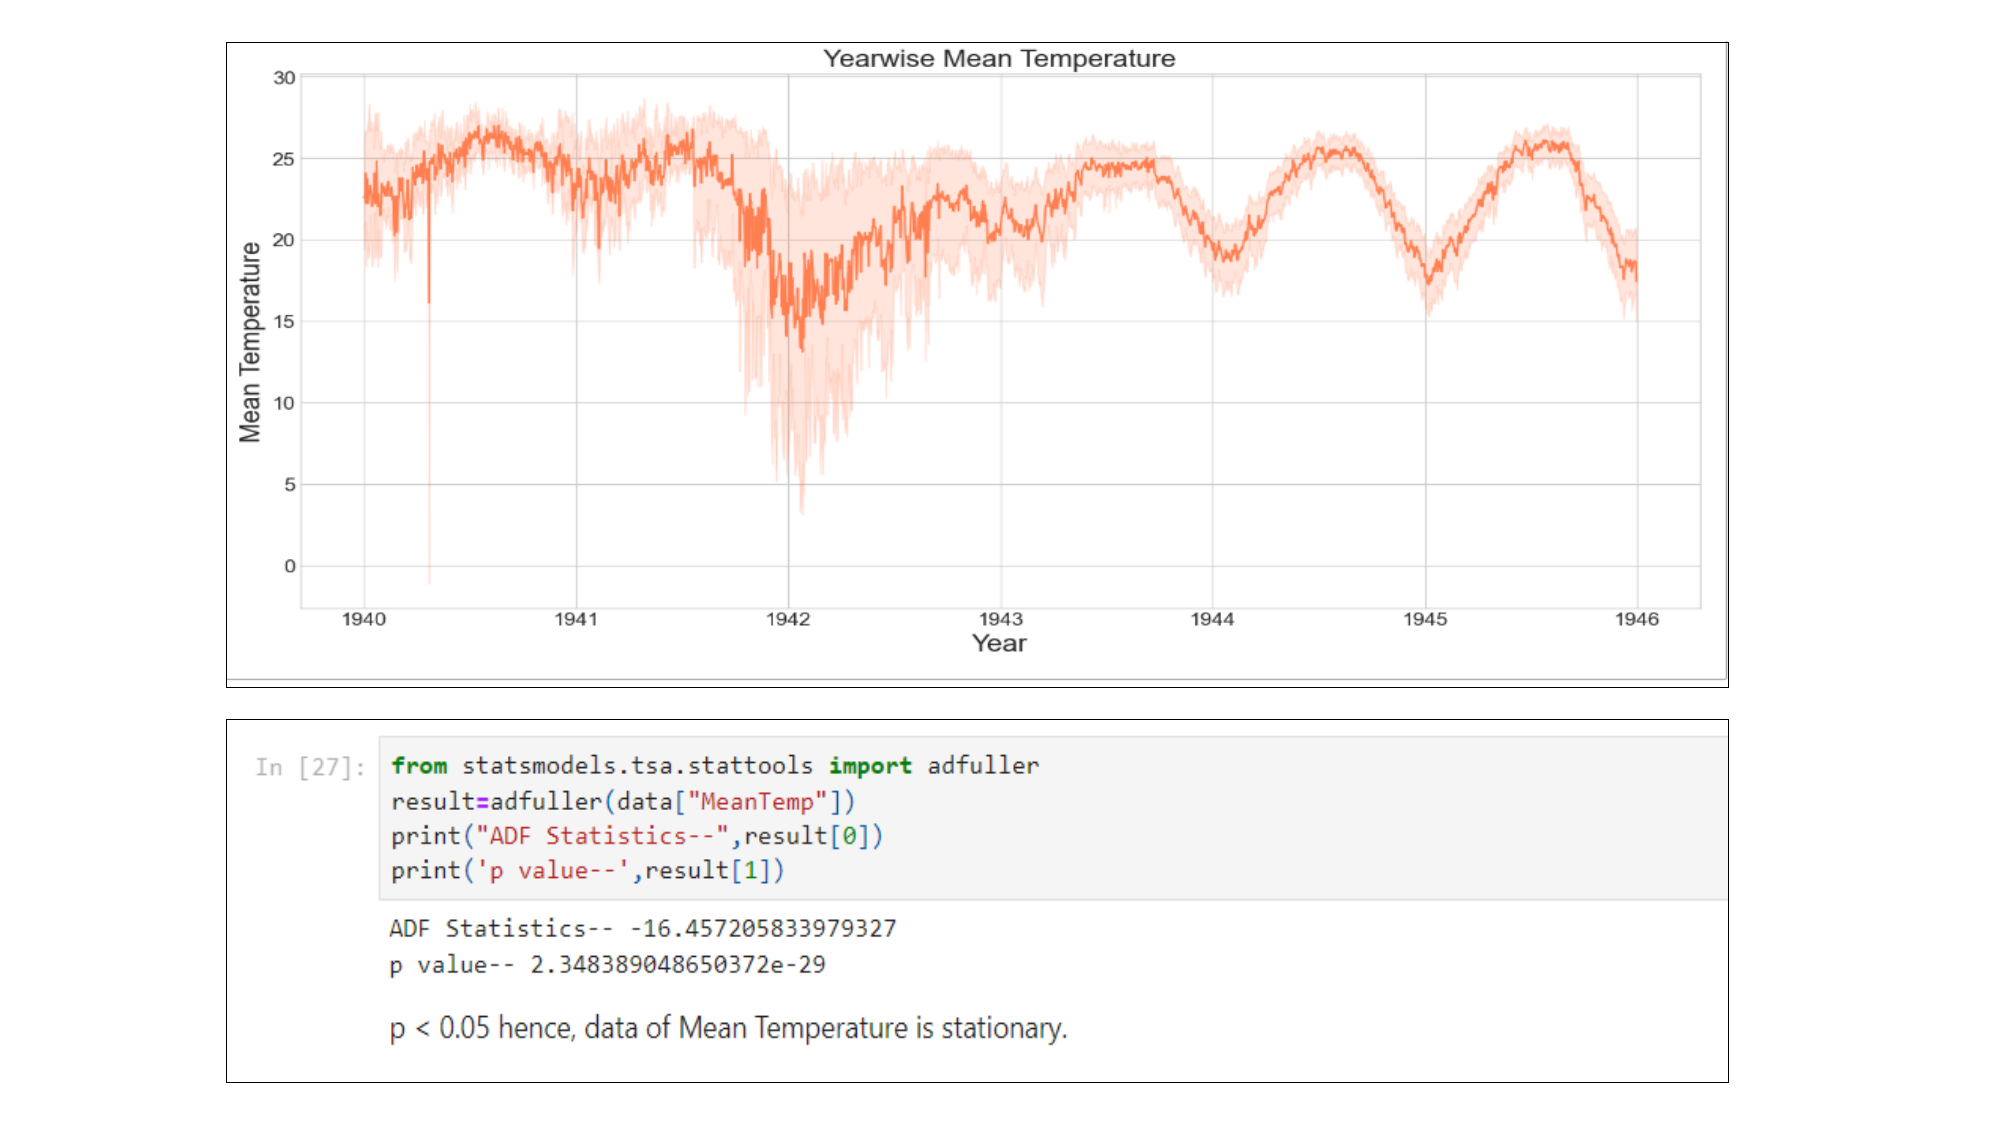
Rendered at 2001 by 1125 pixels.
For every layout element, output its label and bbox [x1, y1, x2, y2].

picture [226, 719, 1728, 1083]
picture [226, 41, 1729, 688]
